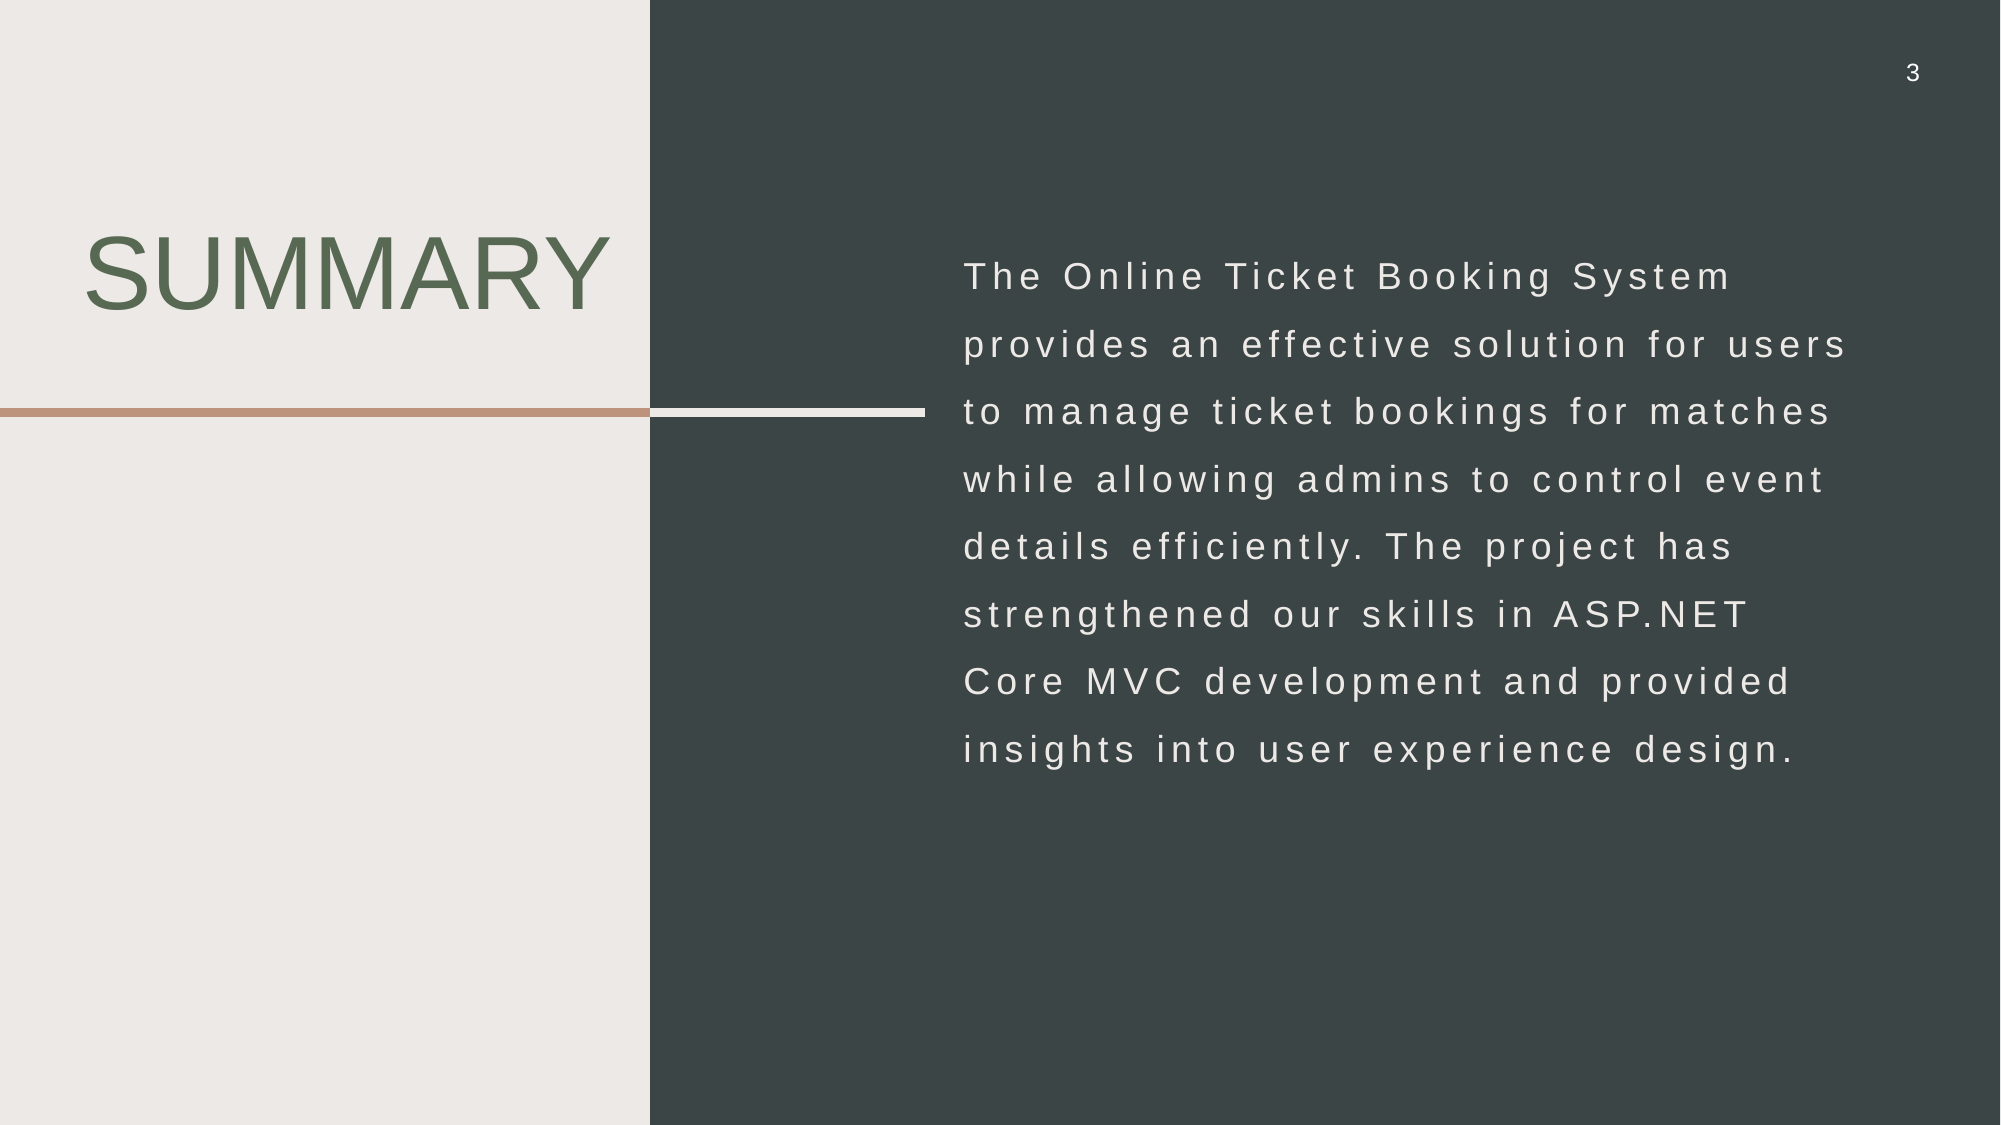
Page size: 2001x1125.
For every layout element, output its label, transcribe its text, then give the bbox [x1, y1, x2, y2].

list The Online Ticket Booking System provides an effective solution for users to manage ticket bookings for matches while allowing admins to control event details efficiently. The project has strengthened our skills in ASP.NET Core MVC development and provided insights into user experience design. [948, 221, 1874, 715]
title SUMMARY [67, 221, 863, 498]
slide_number 3 [1660, 49, 1935, 95]
